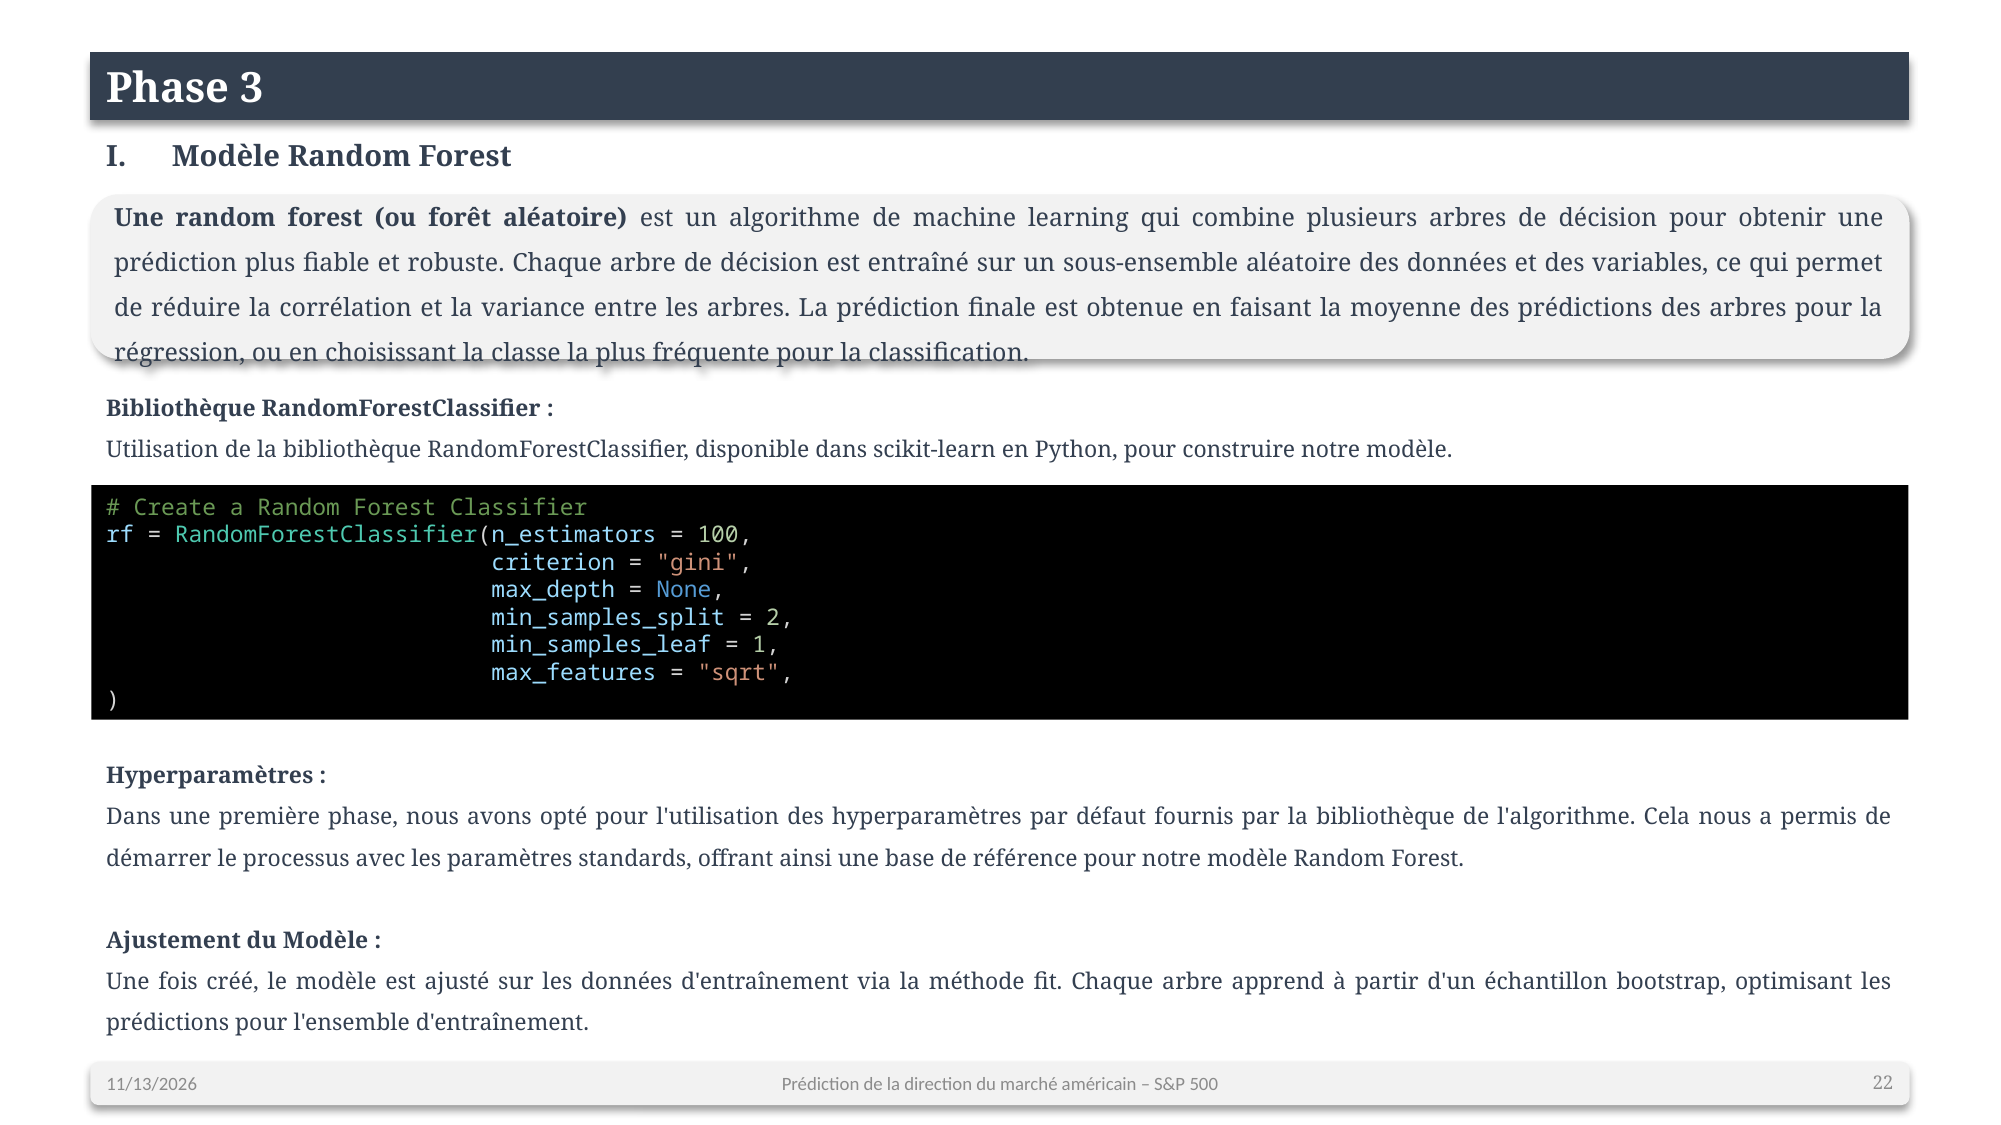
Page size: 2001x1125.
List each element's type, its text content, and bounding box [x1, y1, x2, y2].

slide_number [91, 1062, 587, 1104]
text_box Bibliothèque RandomForestClassifier : Utilisation de la bibliothèque RandomForestClassifier, disponible dans scikit-learn en Python, pour construire notre modèle. Hyperparamètres : Dans une première phase, nous avons opté pour l'utilisation des hyperparamètres par défaut fournis par la bibliothèque de l'algorithme. Cela nous a permis de démarrer le processus avec les paramètres standards, offrant ainsi une base de référence pour notre modèle Random Forest. Ajustement du Modèle : Une fois créé, le modèle est ajusté sur les données d'entraînement via la méthode fit. Chaque arbre apprend à partir d'un échantillon bootstrap, optimisant les prédictions pour l'ensemble d'entraînement. [91, 720, 1909, 1043]
text_box Phase 3 [91, 53, 1909, 119]
text_box Une random forest (ou forêt aléatoire) est un algorithme de machine learning qui combine plusieurs arbres de décision pour obtenir une prédiction plus fiable et robuste. Chaque arbre de décision est entraîné sur un sous-ensemble aléatoire des données et des variables, ce qui permet de réduire la corrélation et la variance entre les arbres. La prédiction finale est obtenue en faisant la moyenne des prédictions des arbres pour la régression, ou en choisissant la classe la plus fréquente pour la classification. [90, 194, 1910, 359]
footer Prédiction de la direction du marché américain – S&P 500 [587, 1062, 1412, 1104]
text_box Modèle Random Forest [91, 130, 1092, 180]
slide_number 22 [1412, 1062, 1909, 1104]
text_box Bibliothèque RandomForestClassifier : Utilisation de la bibliothèque RandomForestClassifier, disponible dans scikit-learn en Python, pour construire notre modèle. Hyperparamètres : Dans une première phase, nous avons opté pour l'utilisation des hyperparamètres par défaut fournis par la bibliothèque de l'algorithme. Cela nous a permis de démarrer le processus avec les paramètres standards, offrant ainsi une base de référence pour notre modèle Random Forest. Ajustement du Modèle : Une fois créé, le modèle est ajusté sur les données d'entraînement via la méthode fit. Chaque arbre apprend à partir d'un échantillon bootstrap, optimisant les prédictions pour l'ensemble d'entraînement. [91, 372, 1909, 485]
text_box # Create a Random Forest Classifier rf = RandomForestClassifier(n_estimators = 100, criterion = "gini", max_depth = None, min_samples_split = 2, min_samples_leaf = 1, max_features = "sqrt", ) [91, 485, 1909, 720]
